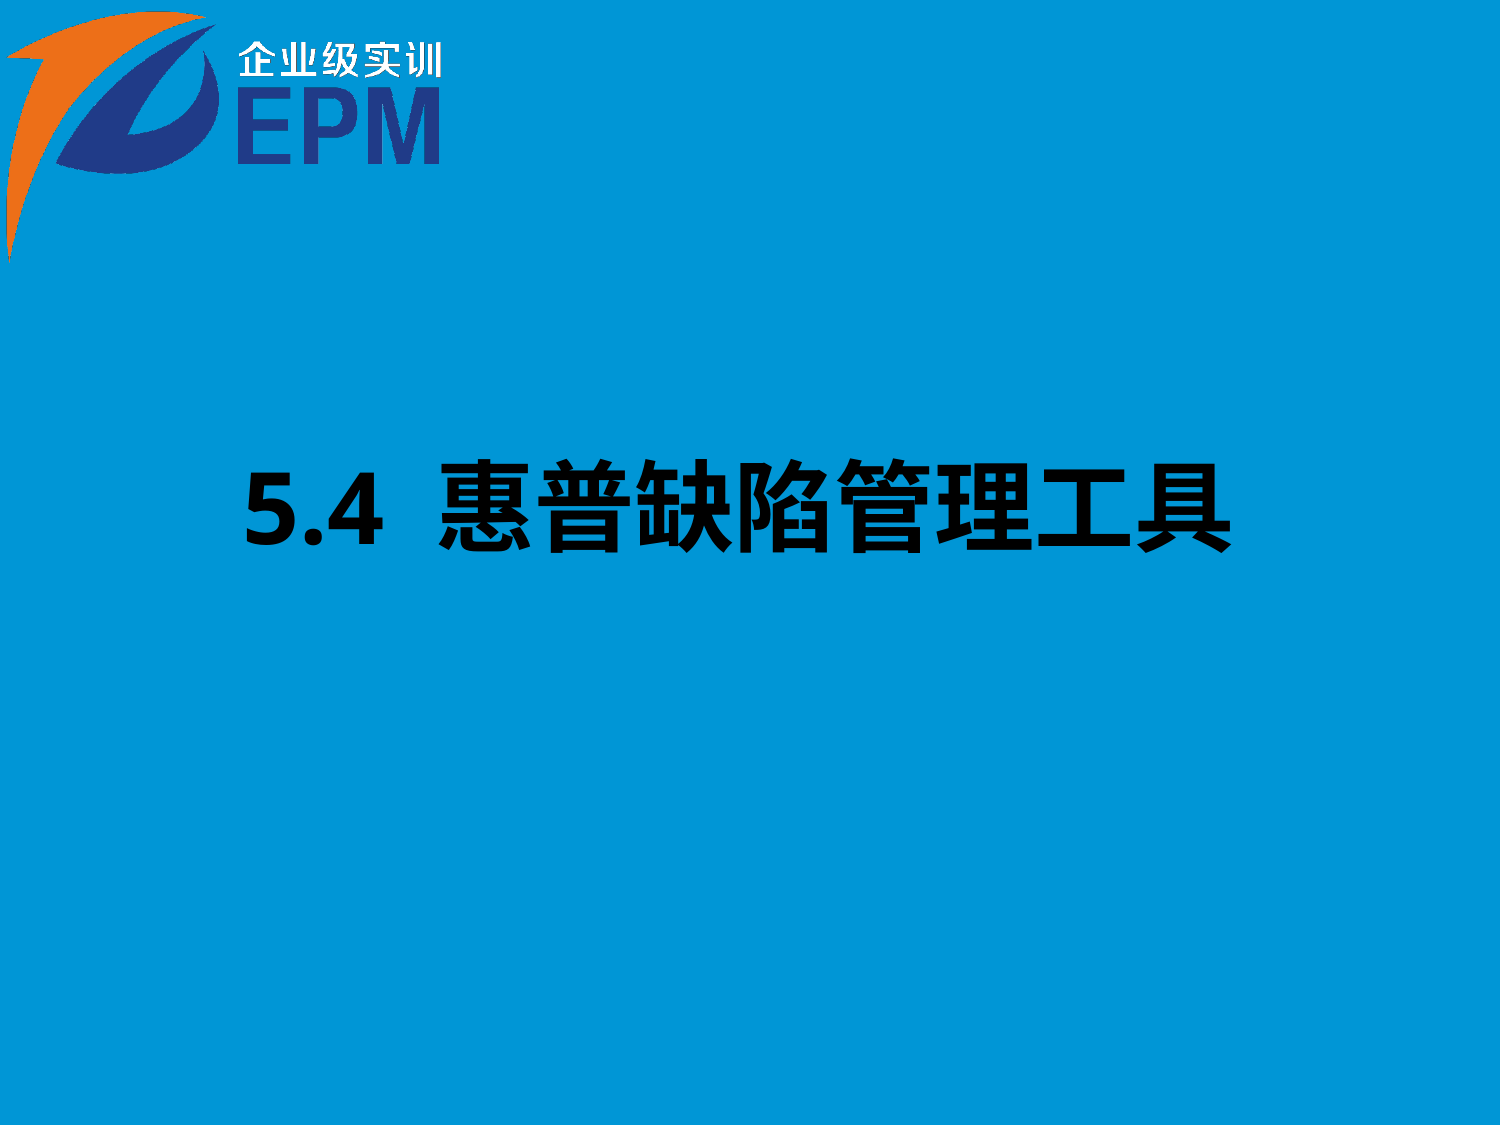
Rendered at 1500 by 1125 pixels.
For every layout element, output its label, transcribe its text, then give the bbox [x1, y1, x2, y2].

picture [240, 42, 274, 56]
picture [369, 57, 379, 61]
picture [366, 51, 399, 77]
picture [283, 49, 288, 65]
picture [417, 43, 424, 76]
picture [323, 43, 335, 67]
picture [369, 88, 438, 163]
picture [324, 44, 356, 76]
text_box 5.4 惠普缺陷管理工具 [242, 444, 1270, 551]
picture [240, 53, 273, 75]
picture [7, 12, 201, 258]
picture [282, 43, 316, 75]
picture [305, 88, 356, 163]
picture [407, 54, 417, 74]
picture [310, 49, 315, 65]
picture [57, 28, 218, 173]
picture [239, 88, 289, 163]
picture [366, 42, 398, 51]
